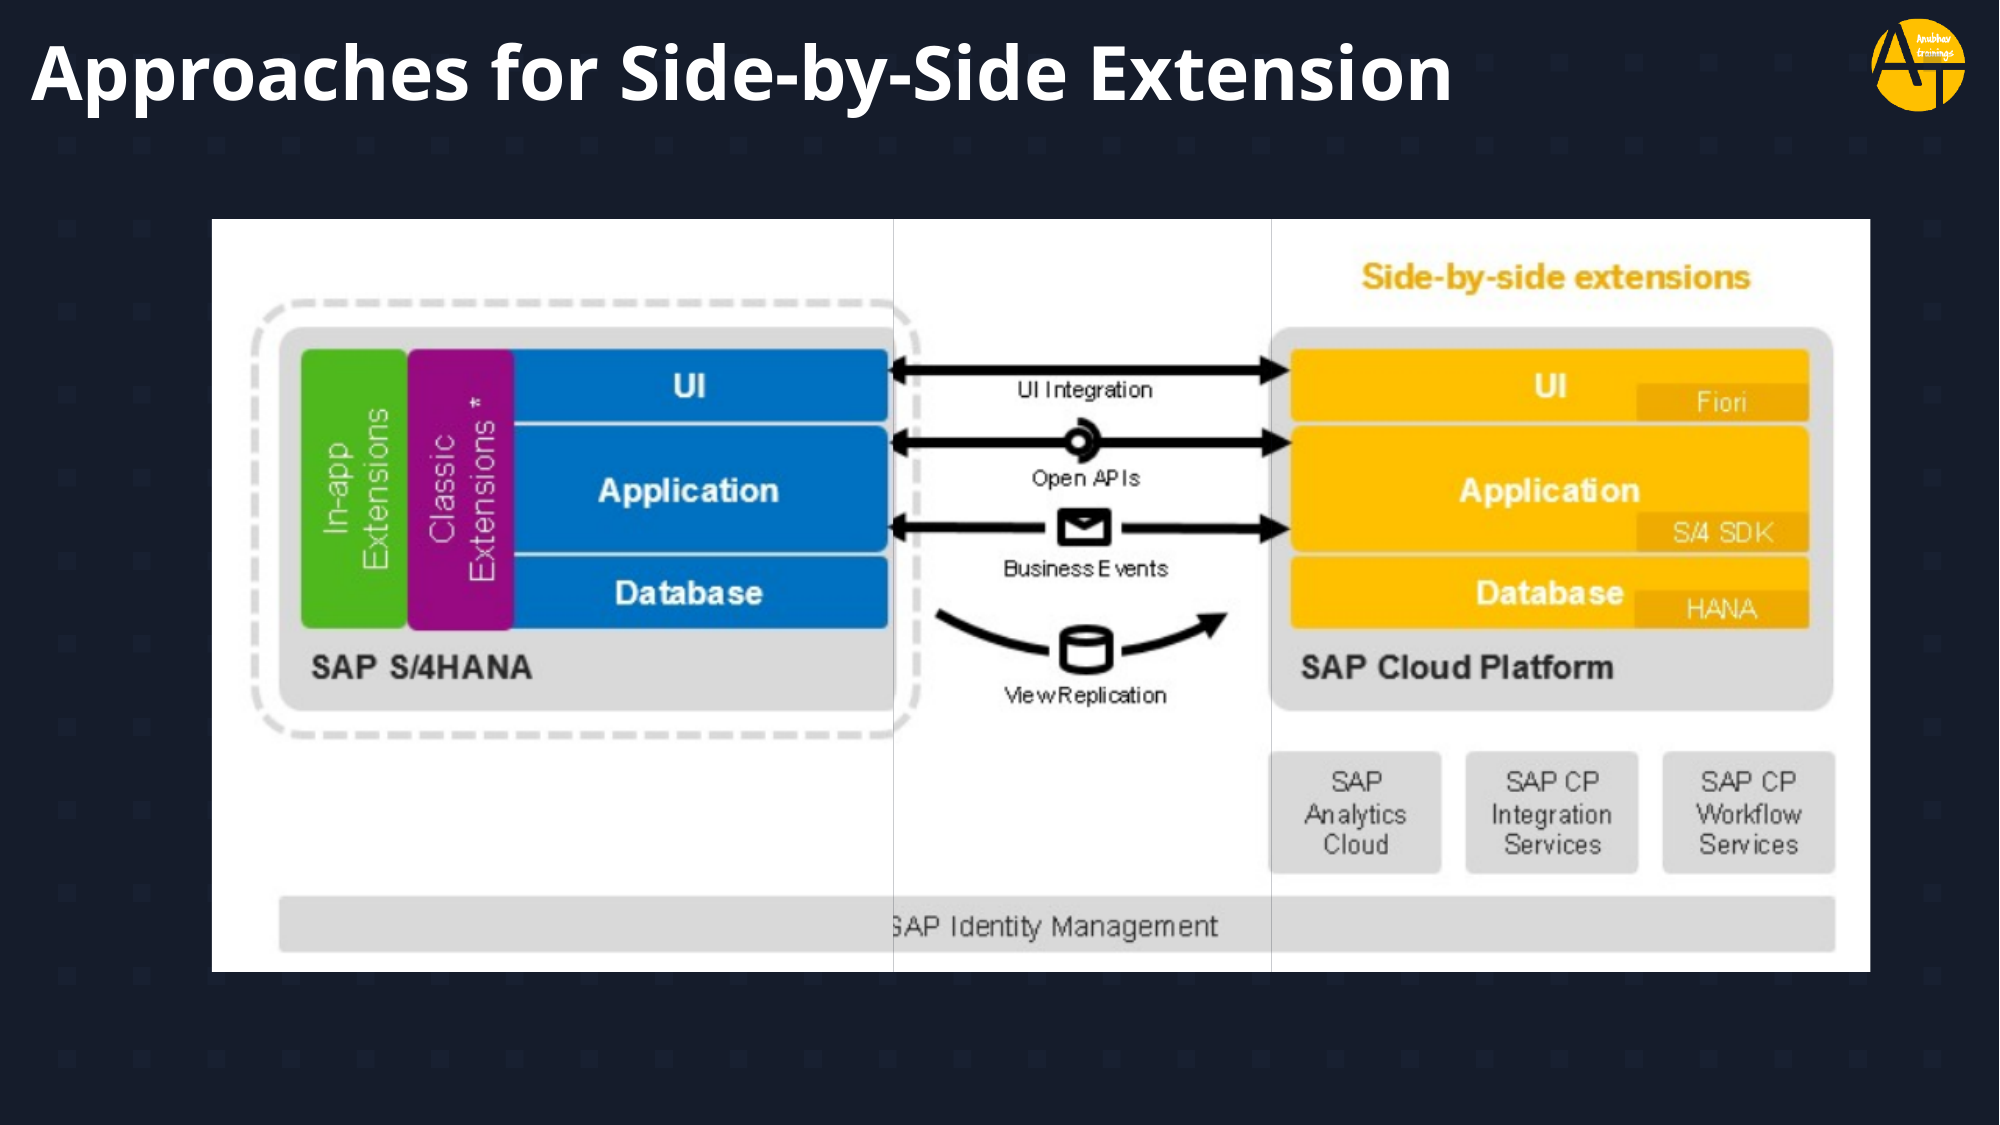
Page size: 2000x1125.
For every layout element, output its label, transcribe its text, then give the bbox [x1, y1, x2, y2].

picture [1862, 12, 1970, 119]
title Approaches for Side-by-Side Extension [31, 12, 1831, 129]
picture [211, 219, 1871, 972]
